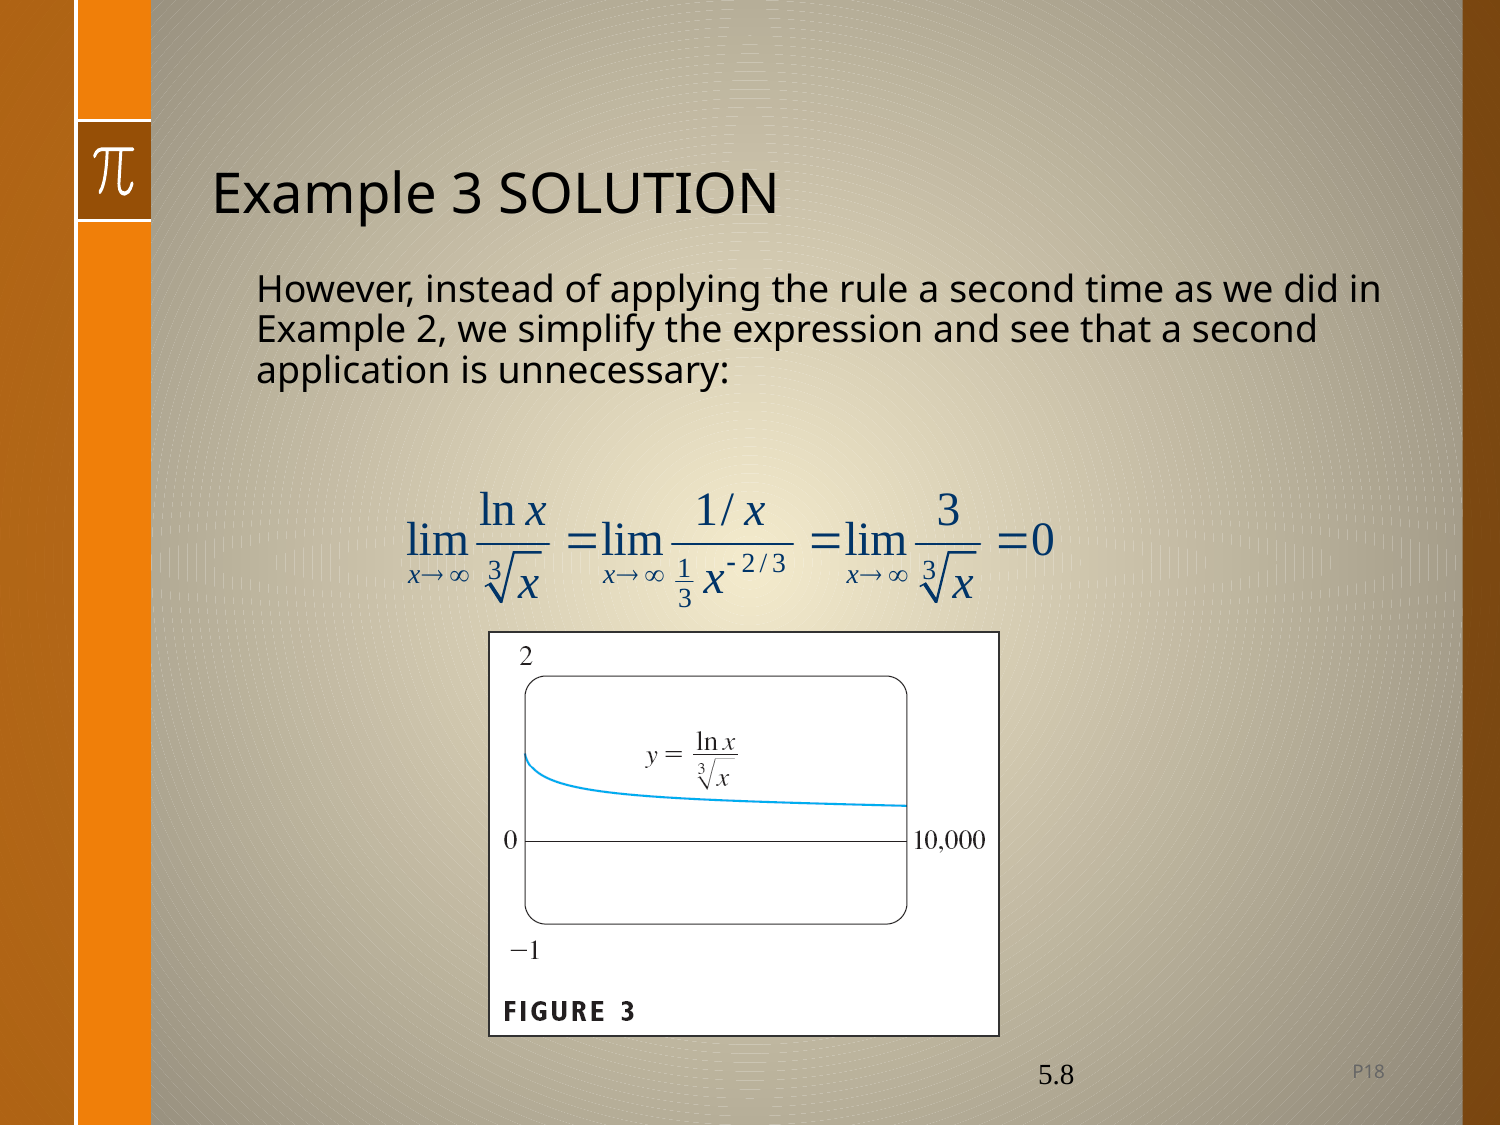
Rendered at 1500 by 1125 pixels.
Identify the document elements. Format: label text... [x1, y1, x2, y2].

slide_number P18 [1325, 1042, 1400, 1103]
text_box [399, 479, 1061, 617]
footer 5.8 [811, 1042, 1301, 1103]
list However, instead of applying the rule a second time as we did in Example 2, we simplify the expression and see that a second application is unnecessary: [196, 262, 1400, 1013]
title Example 3 SOLUTION [196, 29, 1400, 233]
picture [490, 632, 999, 1035]
